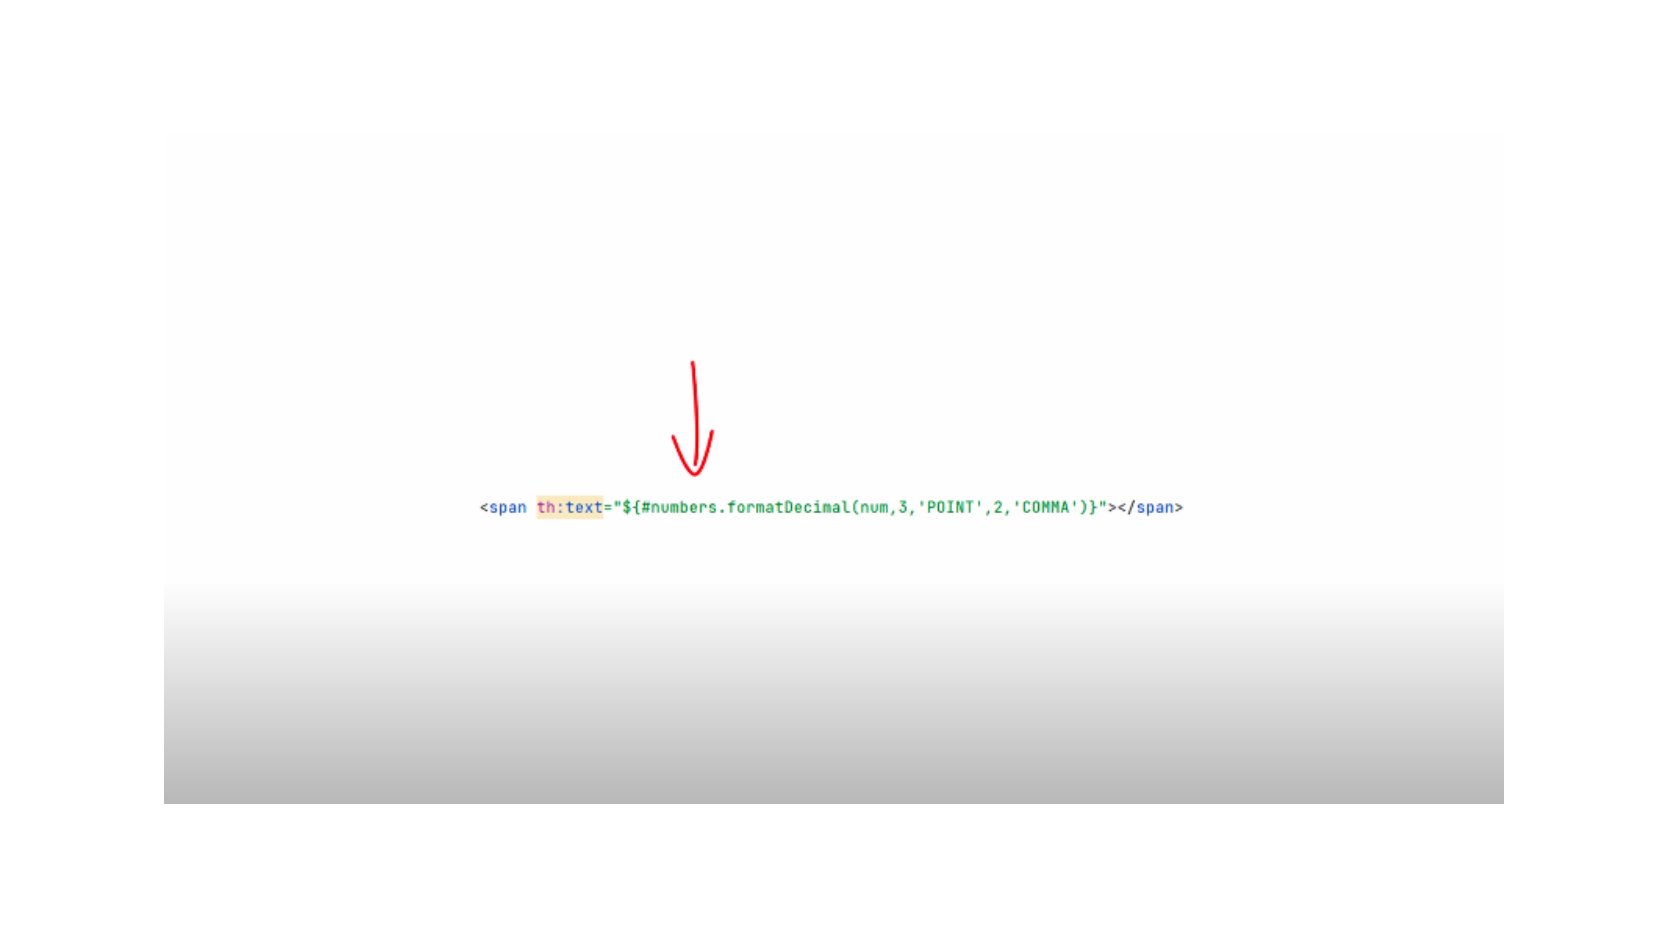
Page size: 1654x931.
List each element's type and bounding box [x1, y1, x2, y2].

picture [164, 133, 1504, 805]
